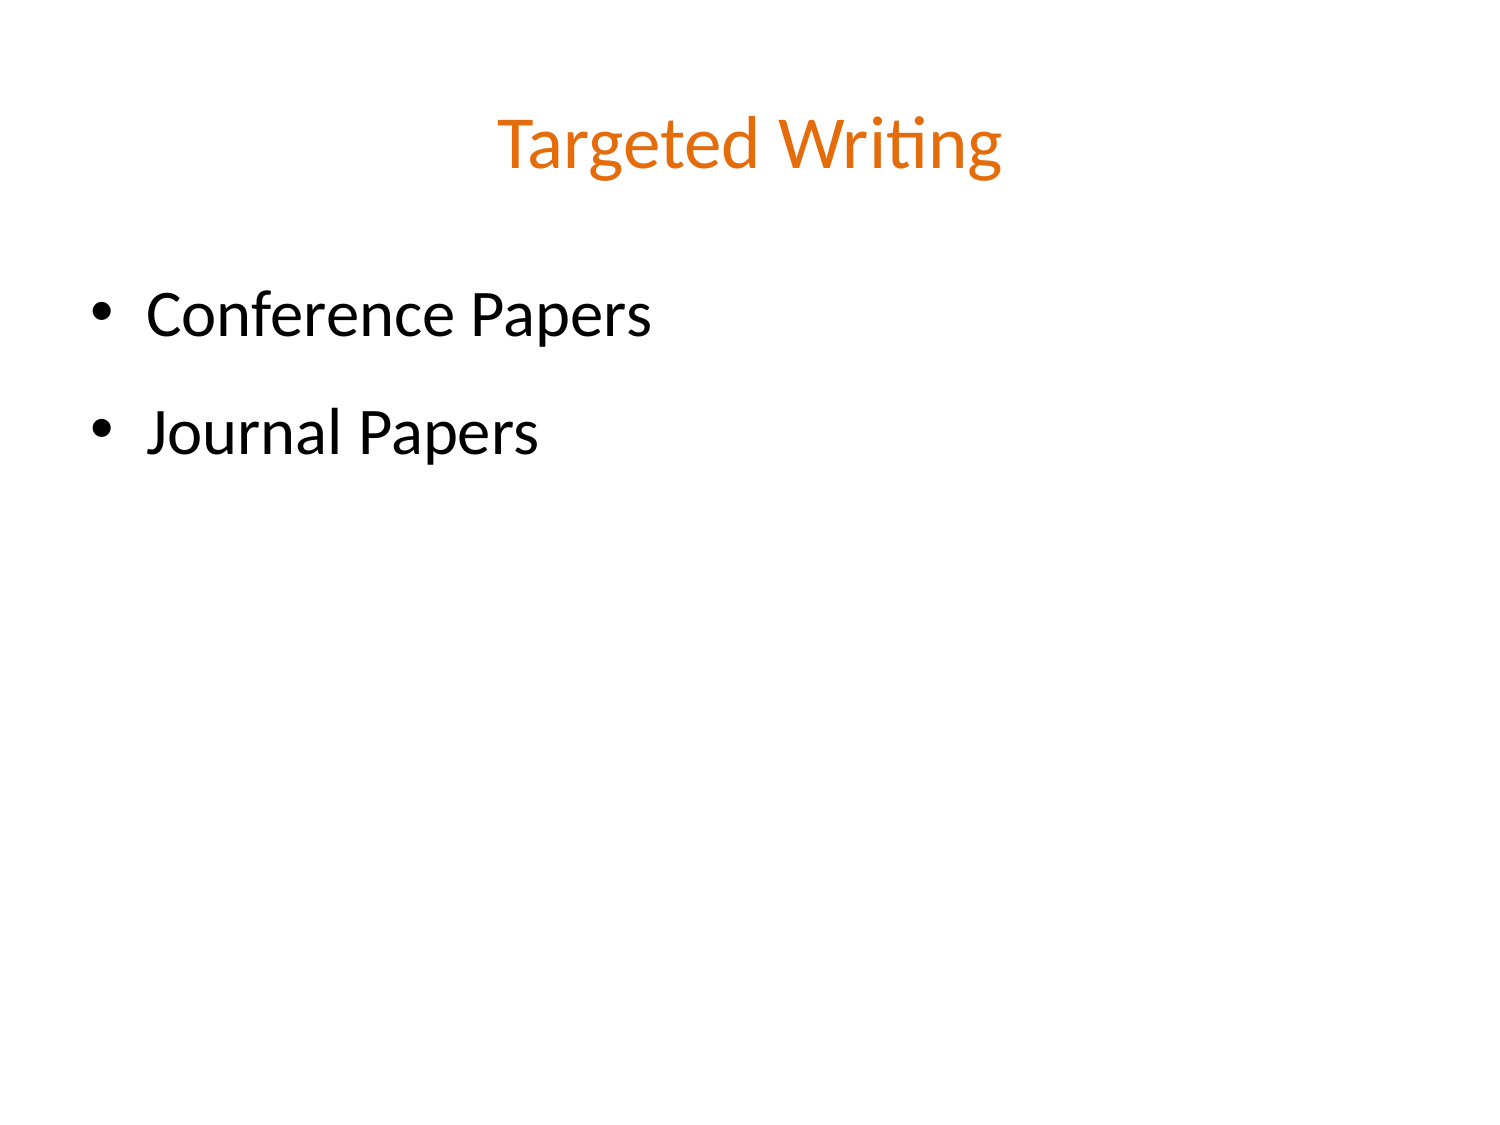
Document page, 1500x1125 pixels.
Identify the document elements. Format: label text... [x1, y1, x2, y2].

list Conference Papers Journal Papers [75, 262, 1425, 1005]
title Targeted Writing [75, 45, 1425, 233]
